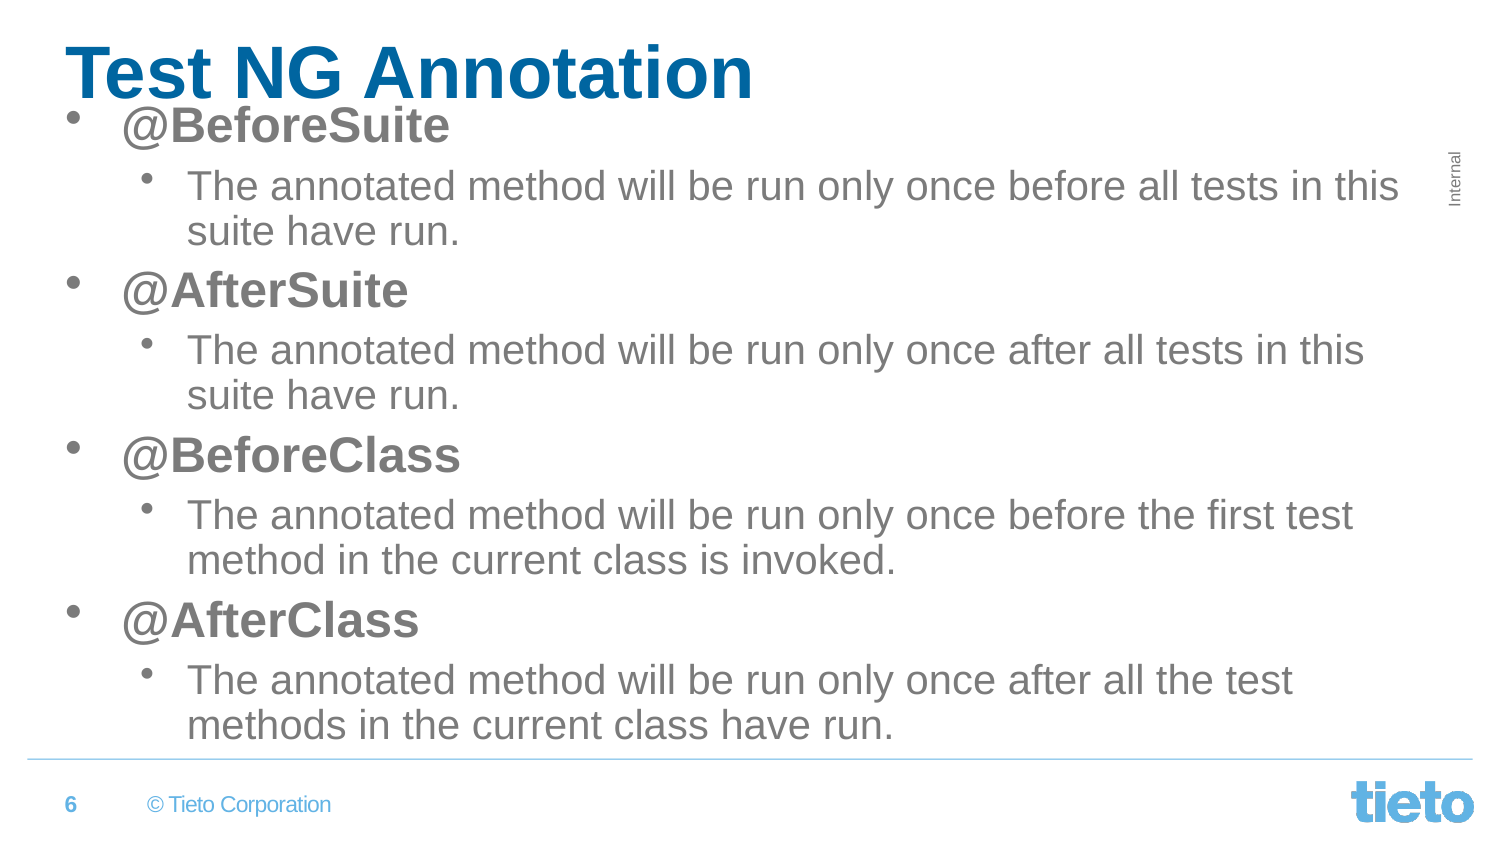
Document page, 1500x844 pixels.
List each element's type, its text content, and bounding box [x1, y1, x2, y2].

slide_number 6 [64, 791, 124, 817]
picture [1350, 781, 1475, 823]
list @BeforeSuite The annotated method will be run only once before all tests in this suite have run. @AfterSuite The annotated method will be run only once after all tests in this suite have run. @BeforeClass The annotated method will be run only once before the first test method in the current class is invoked. @AfterClass The annotated method will be run only once after all the test methods in the current class have run. [64, 99, 1416, 749]
title Test NG Annotation [64, 23, 1416, 99]
